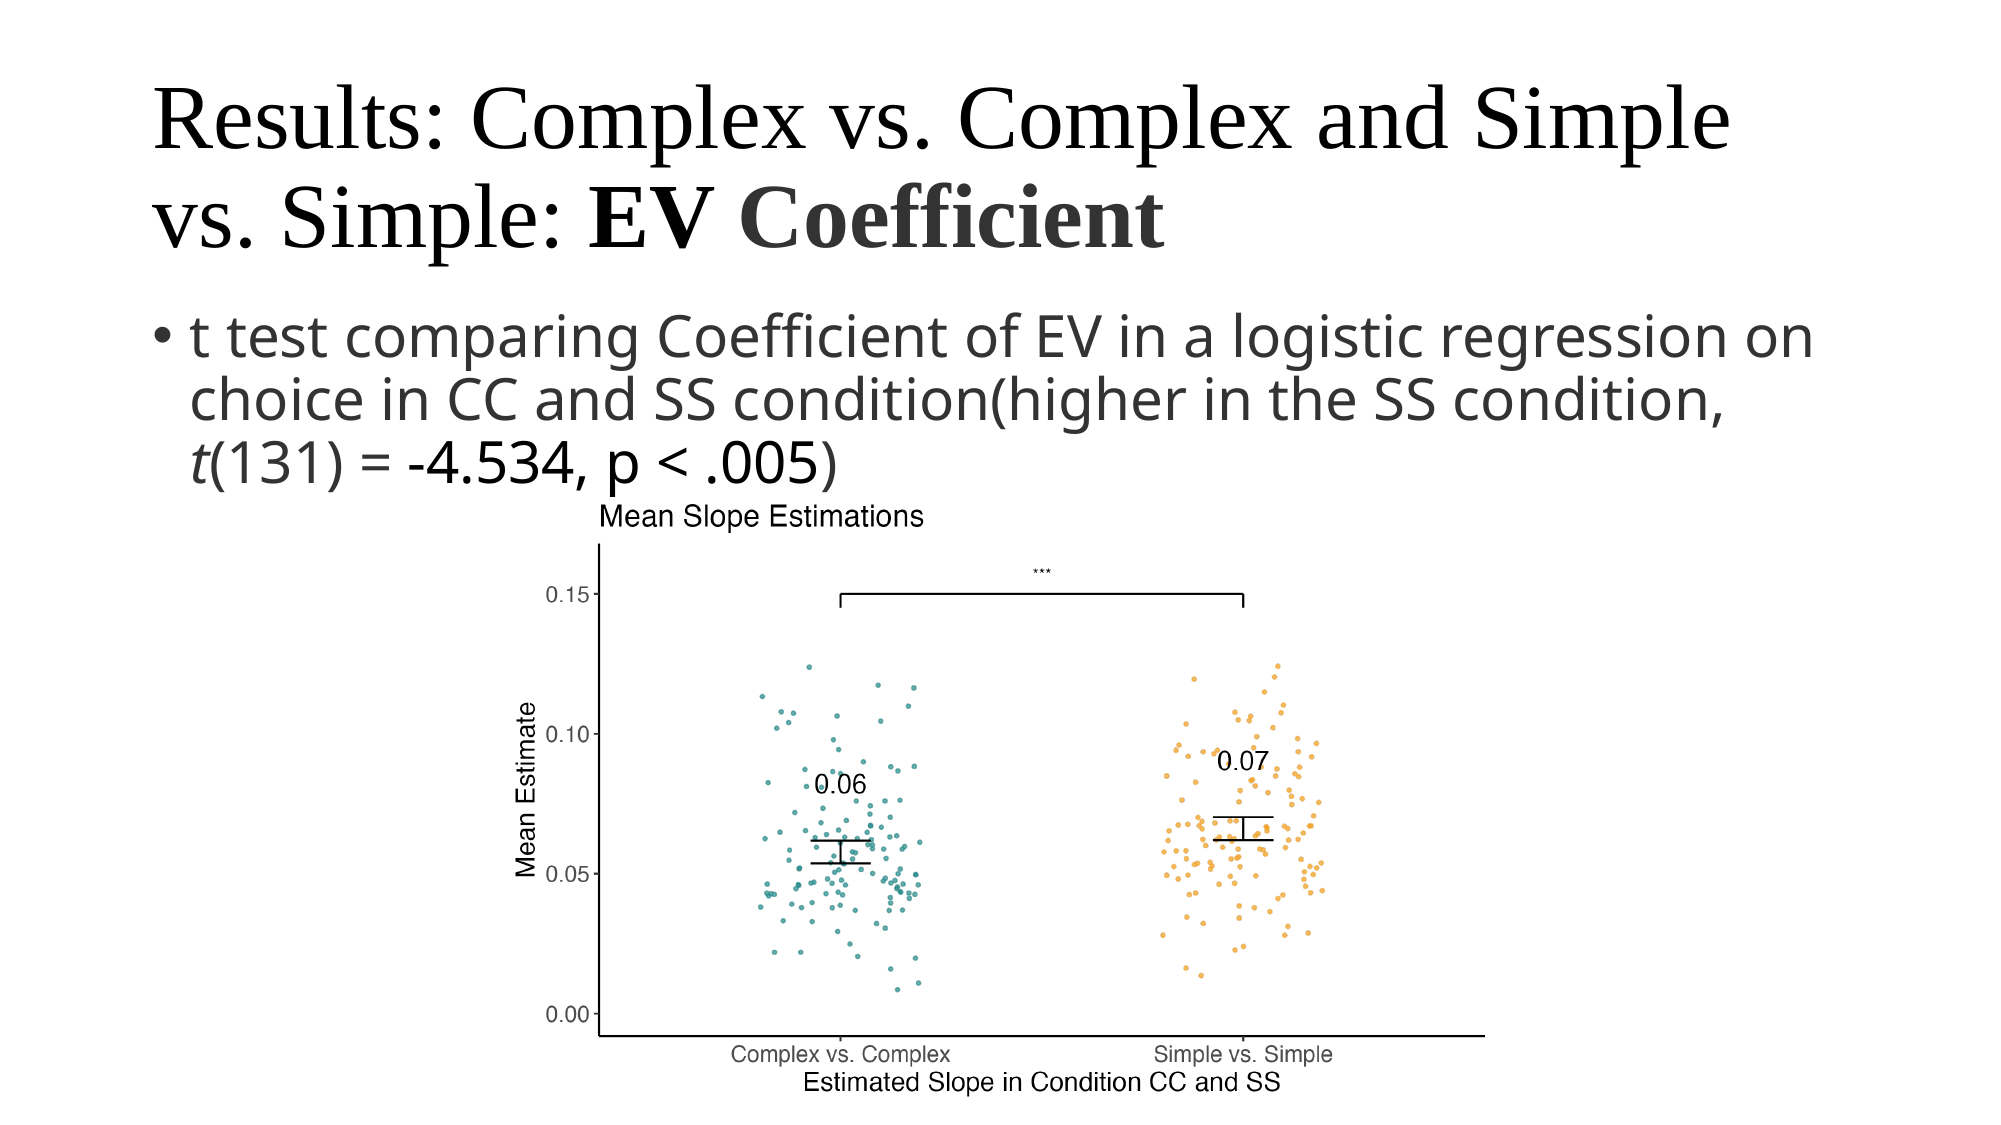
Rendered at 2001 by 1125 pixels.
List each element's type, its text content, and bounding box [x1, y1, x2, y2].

list t test comparing Coefficient of EV in a logistic regression on choice in CC and SS condition(higher in the SS condition, t(131) = -4.534, p < .005) [137, 299, 1863, 1014]
title Results: Complex vs. Complex and Simple vs. Simple: EV Coefficient [137, 59, 1863, 278]
picture [505, 494, 1495, 1107]
